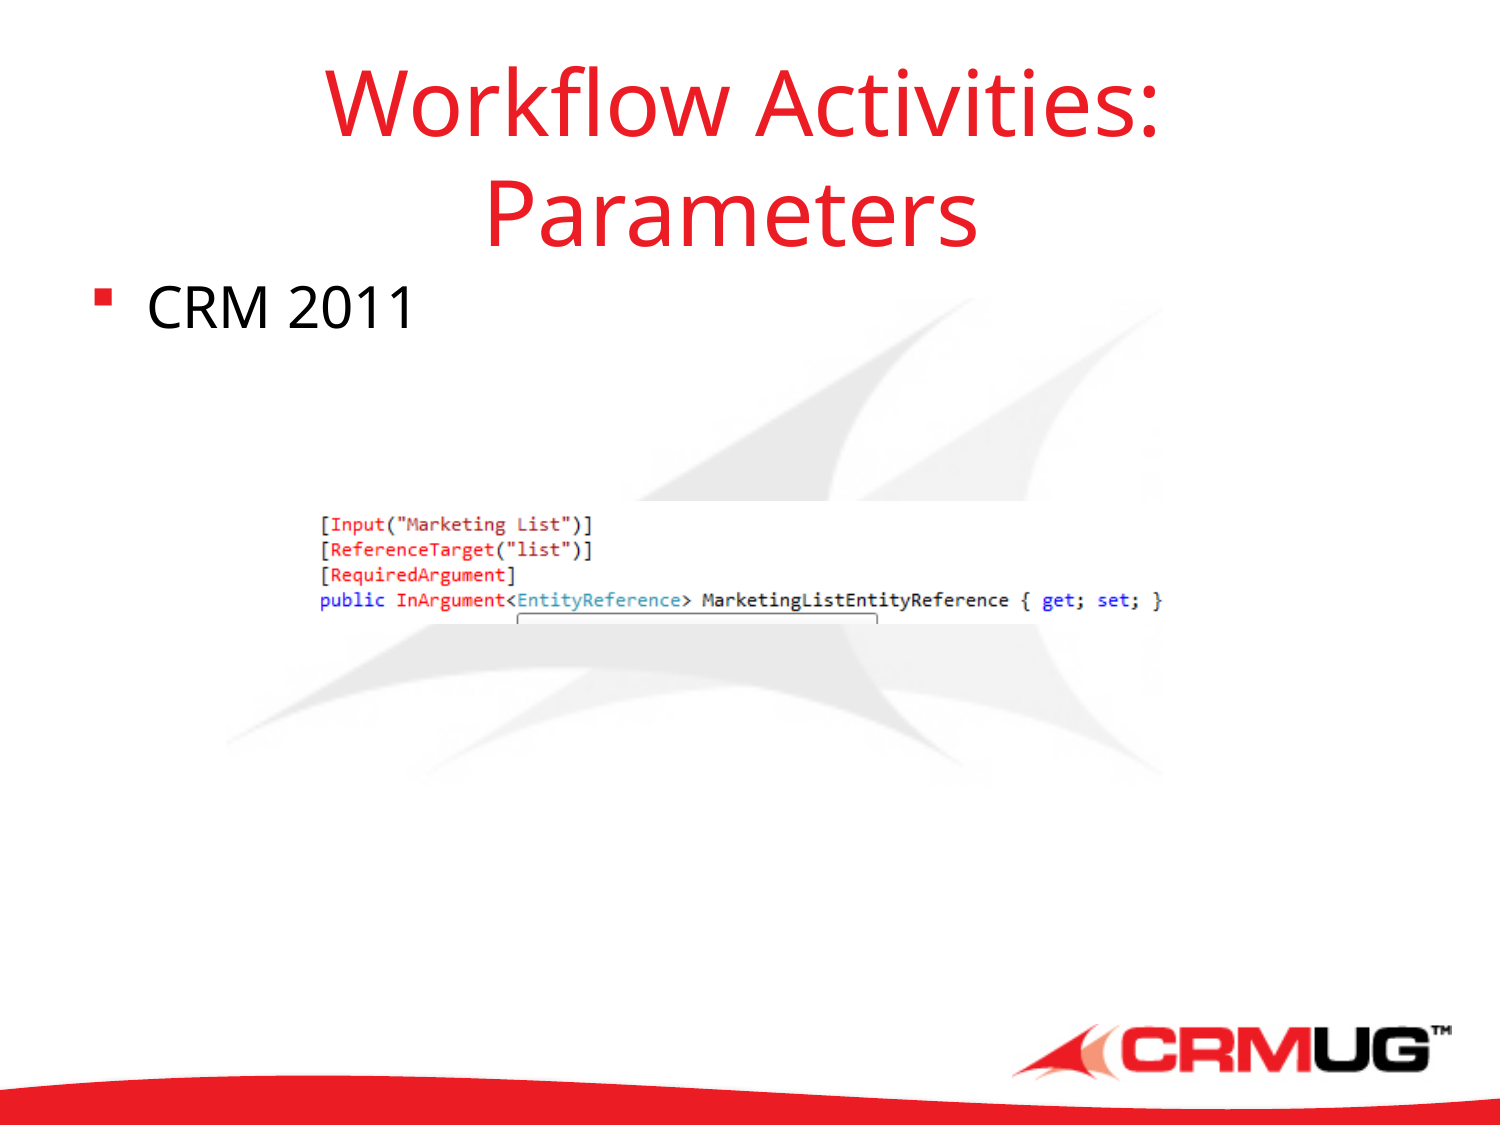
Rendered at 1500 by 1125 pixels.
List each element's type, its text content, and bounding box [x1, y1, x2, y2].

picture [1012, 1024, 1452, 1082]
title Workflow Activities: Parameters [75, 37, 1413, 238]
list CRM 2011 [75, 262, 1413, 950]
picture [309, 501, 1191, 624]
